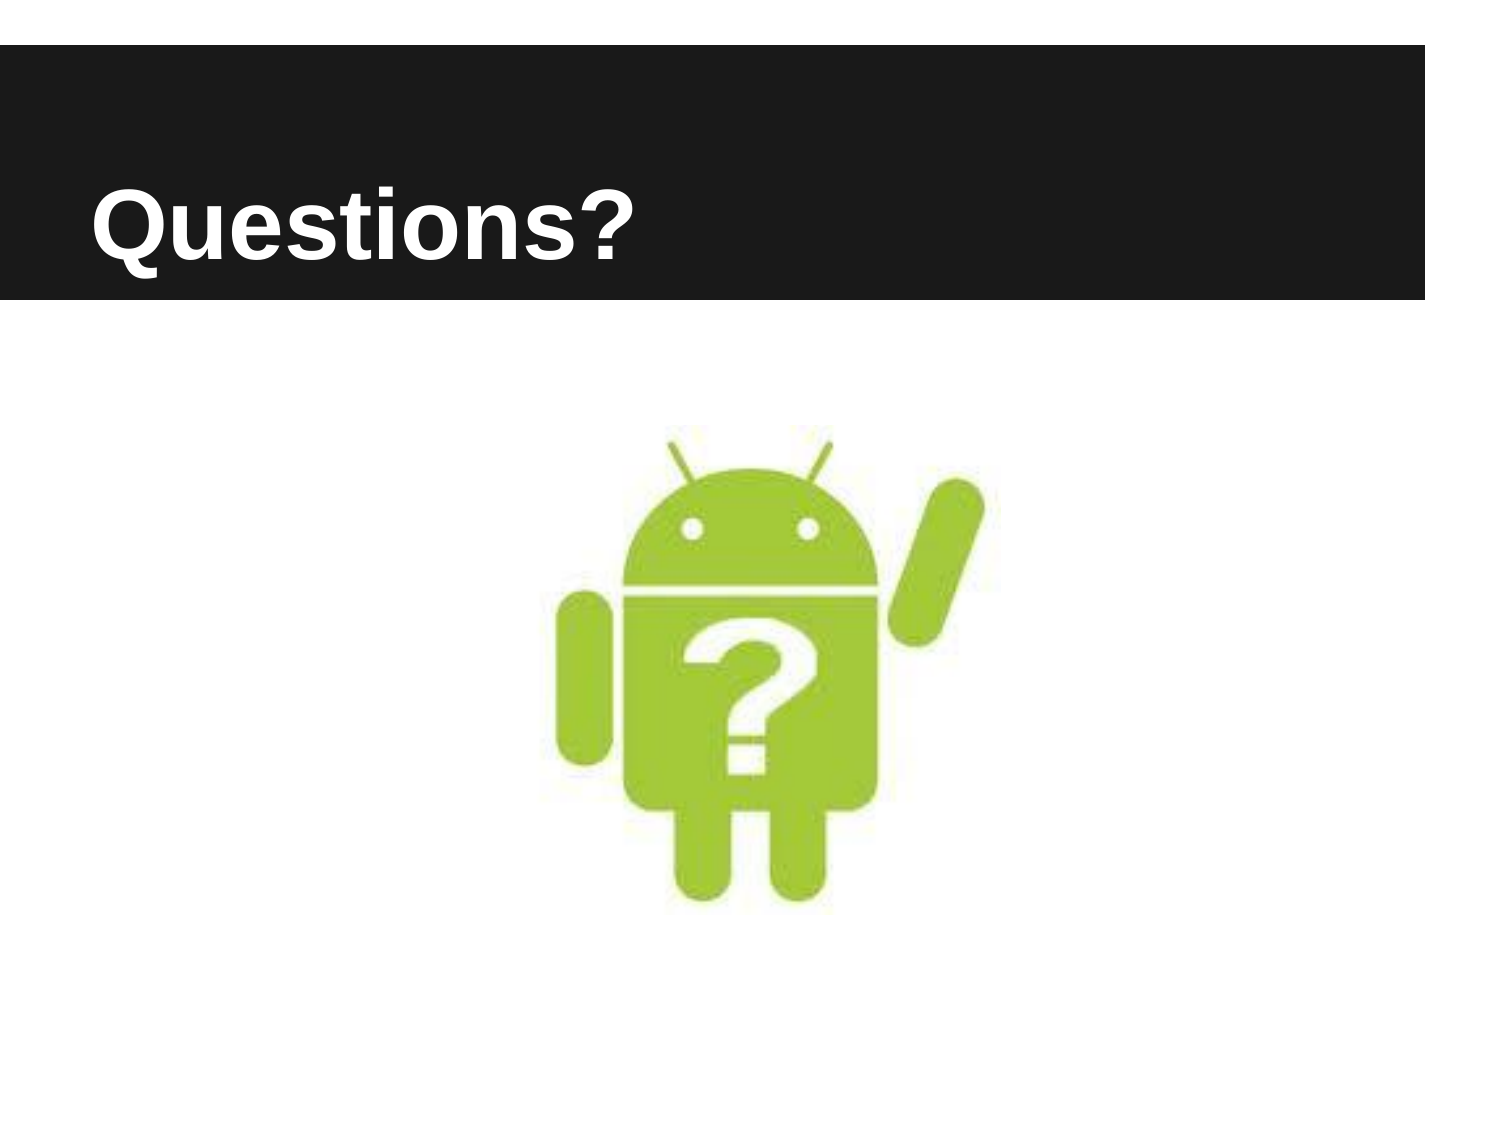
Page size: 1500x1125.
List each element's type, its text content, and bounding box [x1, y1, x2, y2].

title Questions? [75, 45, 1425, 295]
picture [498, 424, 1002, 915]
